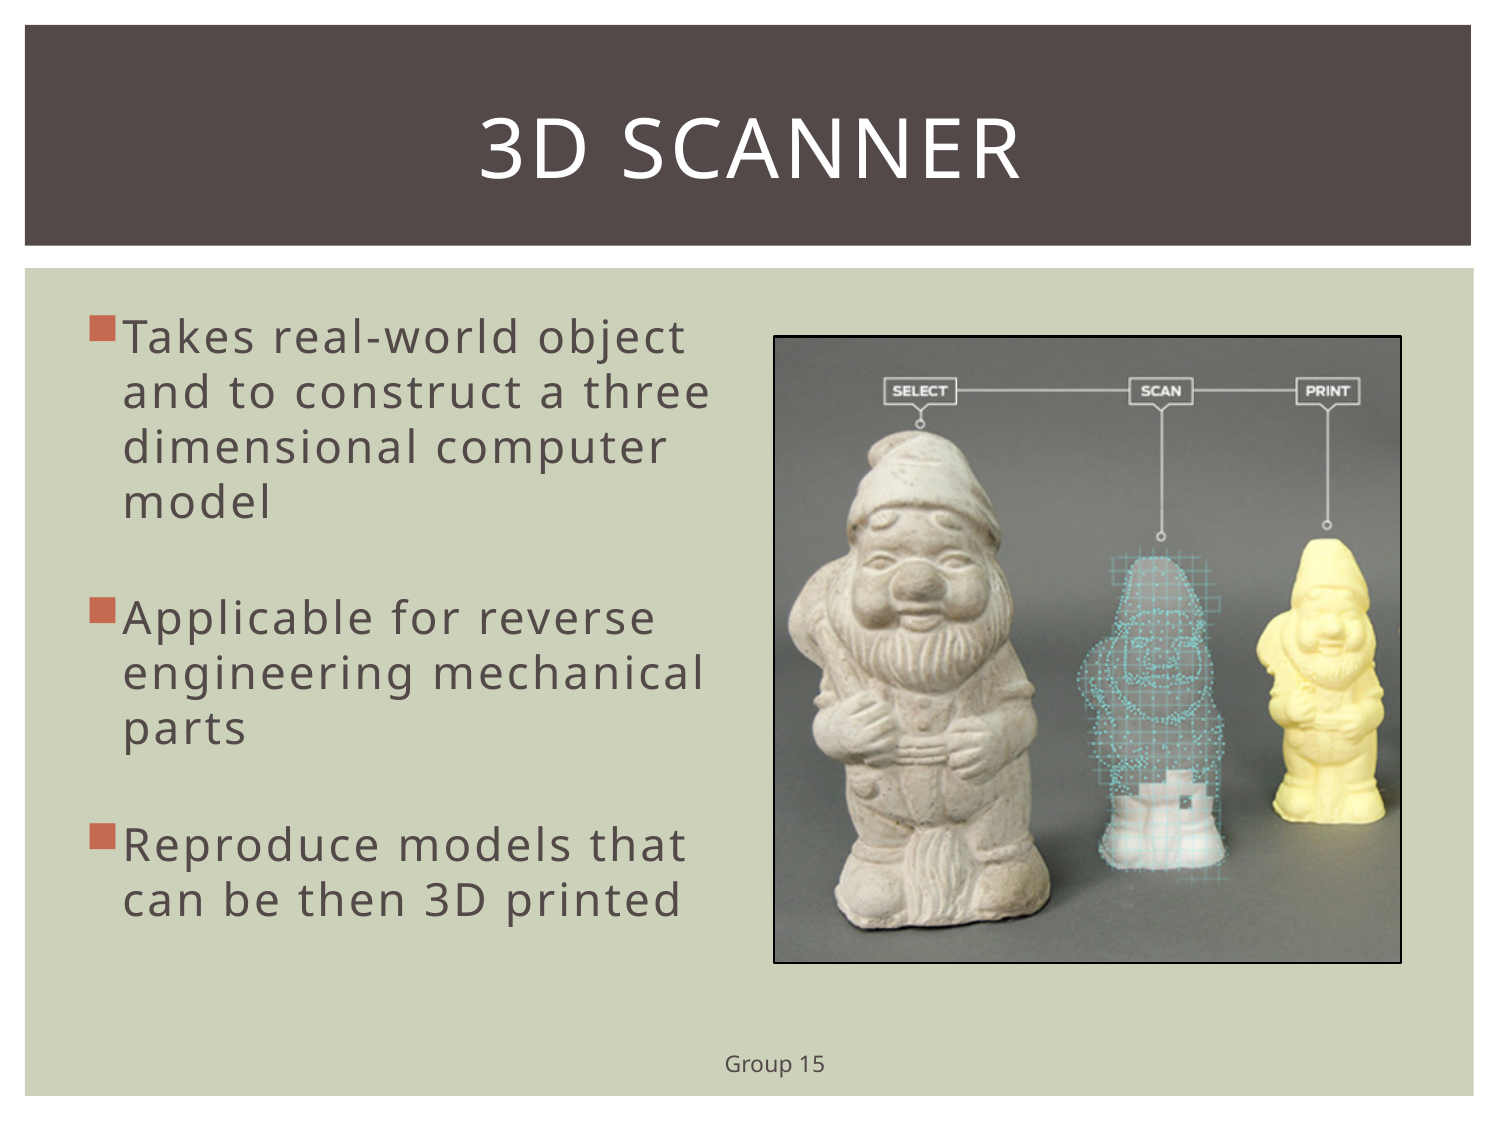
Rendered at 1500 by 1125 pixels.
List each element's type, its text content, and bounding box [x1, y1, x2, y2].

picture [774, 337, 1401, 963]
title 3D Scanner [62, 58, 1438, 232]
list Takes real-world object and to construct a three dimensional computer model Applicable for reverse engineering mechanical parts Reproduce models that can be then 3D printed [62, 299, 738, 1023]
footer Group 15 [500, 1042, 1050, 1088]
